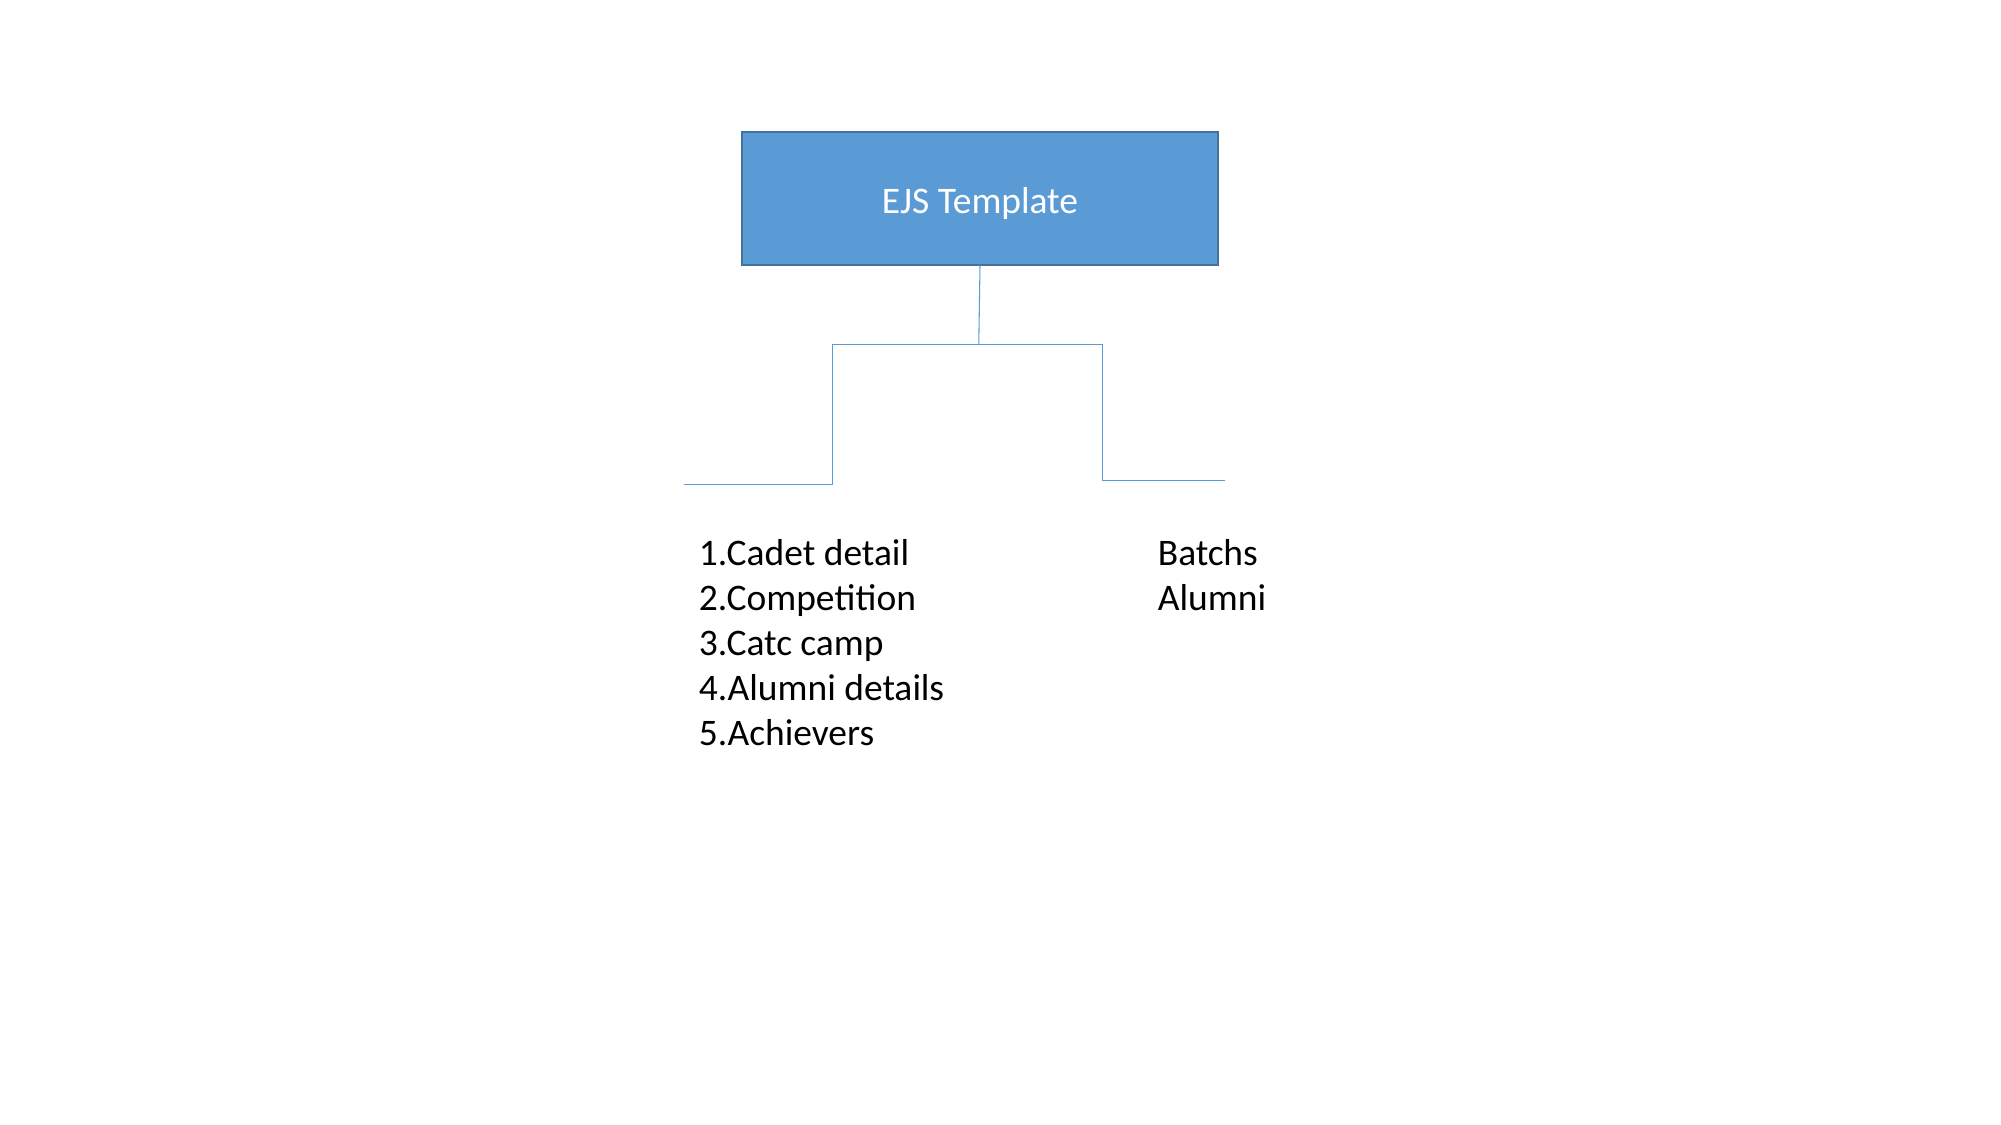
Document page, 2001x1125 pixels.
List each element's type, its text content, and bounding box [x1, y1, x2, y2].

text_box 1.Cadet detail 2.Competition 3.Catc camp 4.Alumni details 5.Achievers [684, 520, 966, 806]
text_box EJS Template [741, 131, 1219, 266]
text_box Batchs Alumni [1143, 520, 1346, 671]
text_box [980, 344, 1226, 481]
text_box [684, 344, 980, 485]
